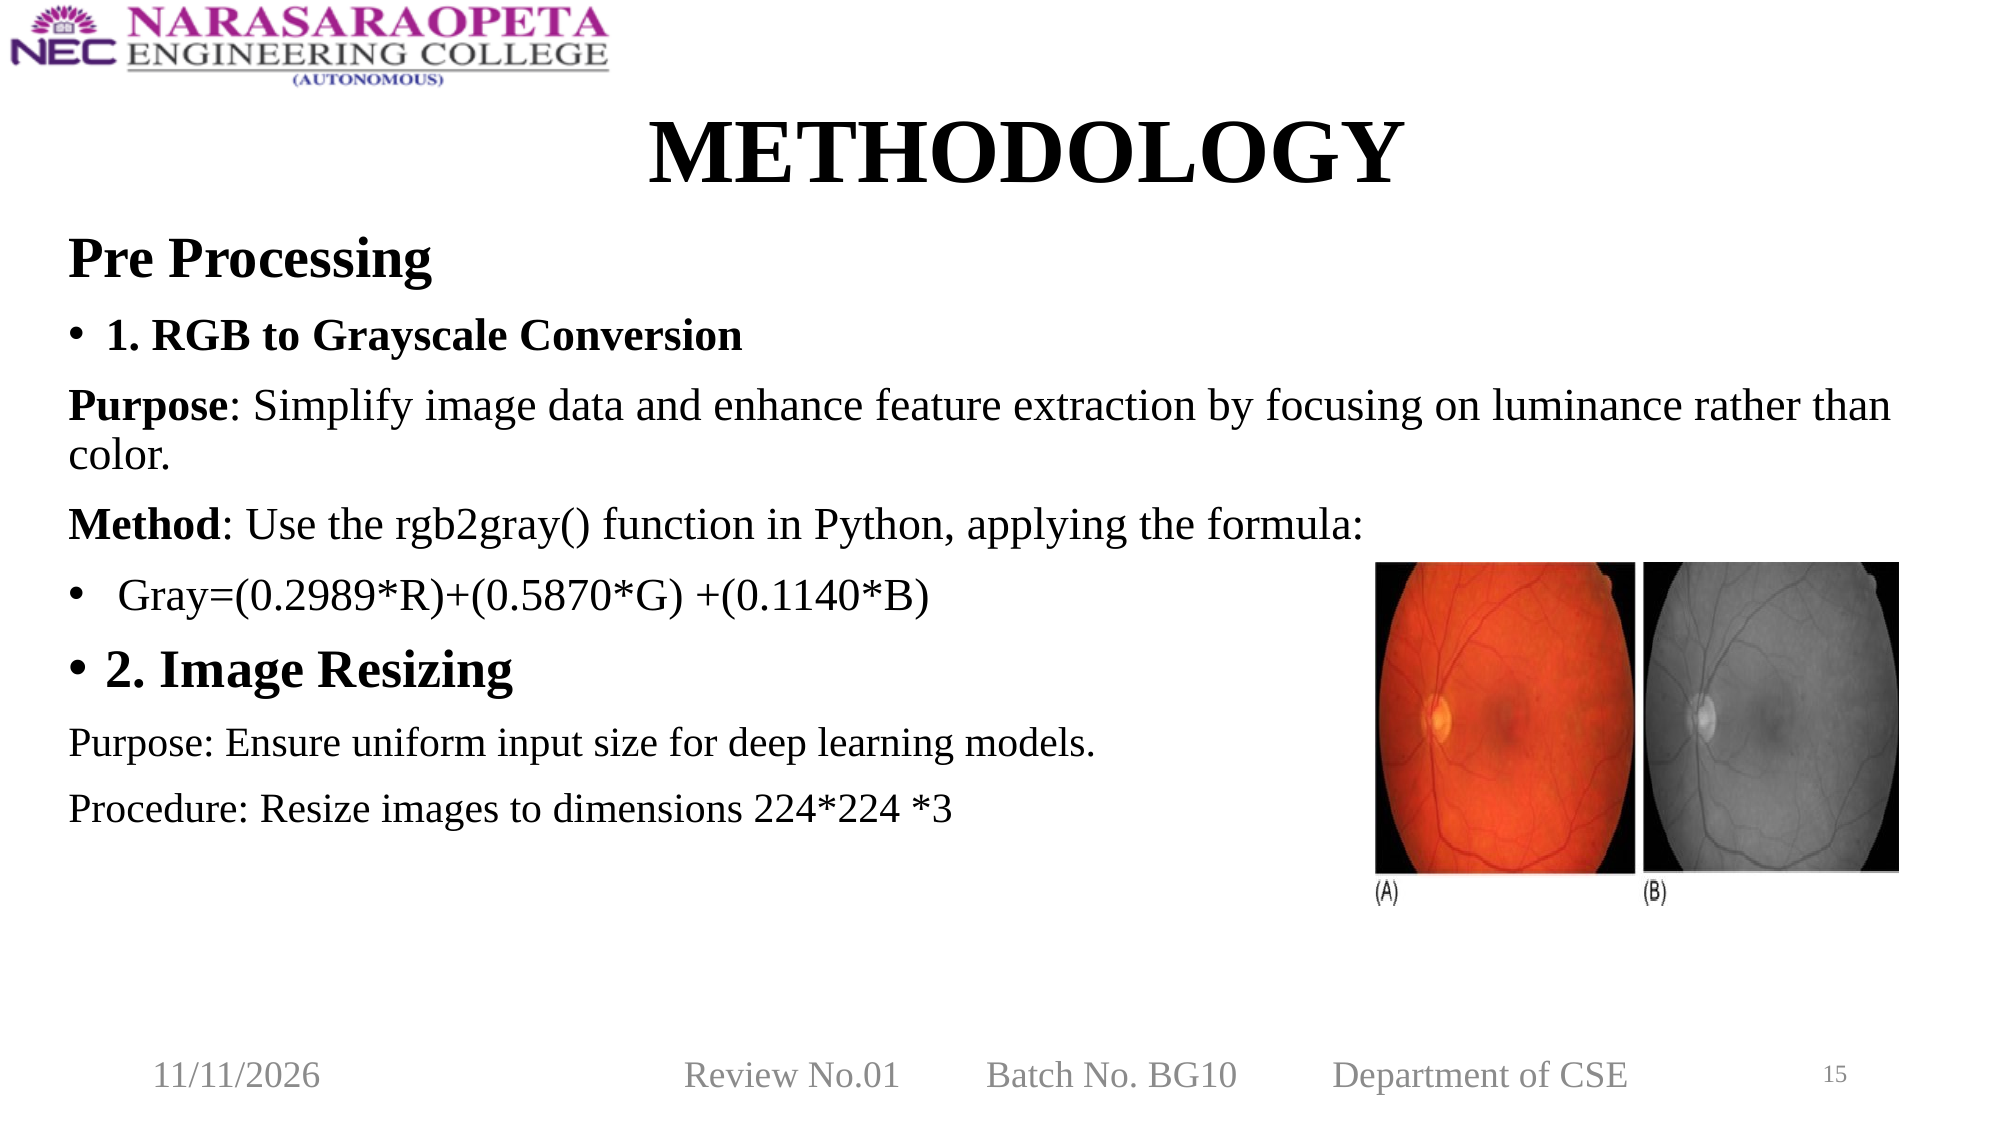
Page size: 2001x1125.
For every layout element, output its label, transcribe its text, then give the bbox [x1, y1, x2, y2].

title METHODOLOGY [193, 59, 1863, 219]
list Pre Processing 1. RGB to Grayscale Conversion Purpose: Simplify image data and enhance feature extraction by focusing on luminance rather than color. Method: Use the rgb2gray() function in Python, applying the formula: Gray=(0.2989*R)+(0.5870*G) +(0.1140*B) 2. Image Resizing Purpose: Ensure uniform input size for deep learning models. Procedure: Resize images to dimensions 224*224 *3 [53, 219, 1940, 954]
picture [0, 0, 1280, 719]
footer Review No.01 Batch No. BG10 Department of CSE [662, 1042, 1412, 1103]
slide_number 15 [1412, 1042, 1863, 1103]
picture [1375, 562, 1899, 906]
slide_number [137, 1042, 588, 1103]
